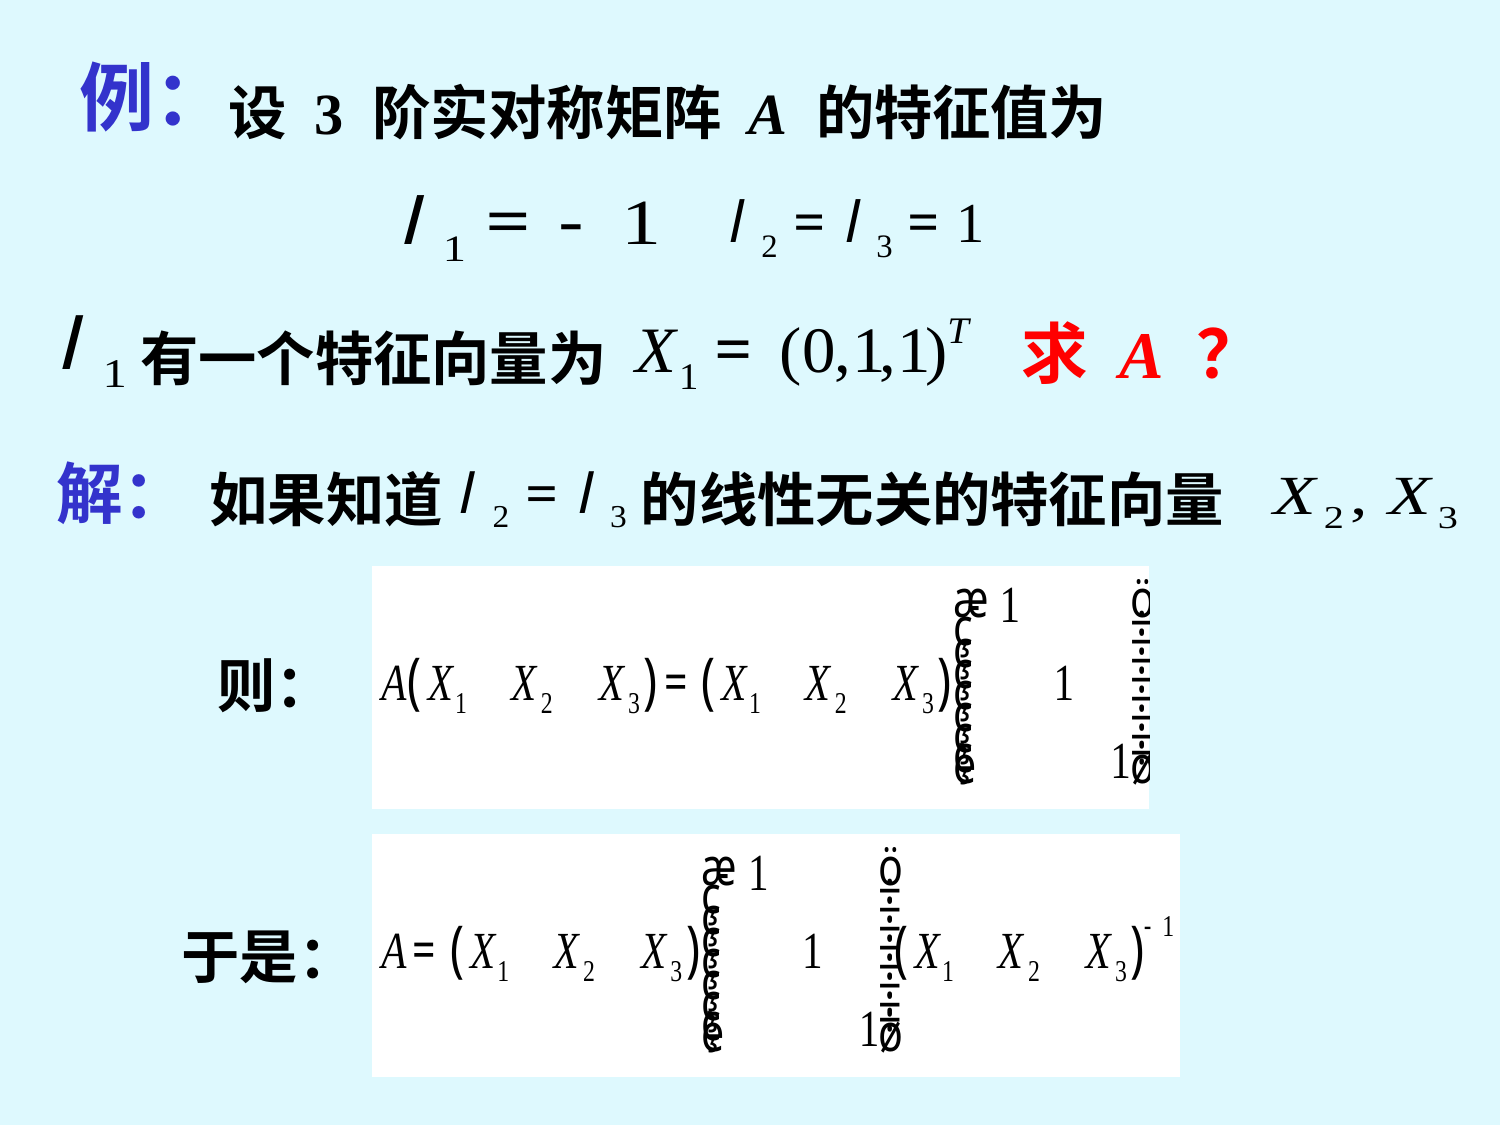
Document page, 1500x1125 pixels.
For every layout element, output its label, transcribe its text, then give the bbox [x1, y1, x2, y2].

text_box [395, 180, 669, 277]
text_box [724, 186, 988, 271]
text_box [454, 458, 638, 542]
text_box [1257, 459, 1467, 542]
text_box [372, 833, 1181, 1077]
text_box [53, 298, 138, 405]
text_box 设 3 阶实对称矩阵 A 的特征值为 [214, 68, 1123, 154]
text_box 则： [202, 641, 349, 726]
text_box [372, 565, 1150, 809]
text_box 如果知道 的线性无关的特征向量 [194, 456, 1399, 541]
text_box 有一个特征向量为 [138, 314, 620, 400]
text_box 例： [64, 42, 219, 148]
text_box 求 A ？ [1006, 304, 1279, 399]
text_box 于是： [166, 912, 372, 998]
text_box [620, 302, 988, 405]
text_box 解： [41, 444, 205, 539]
